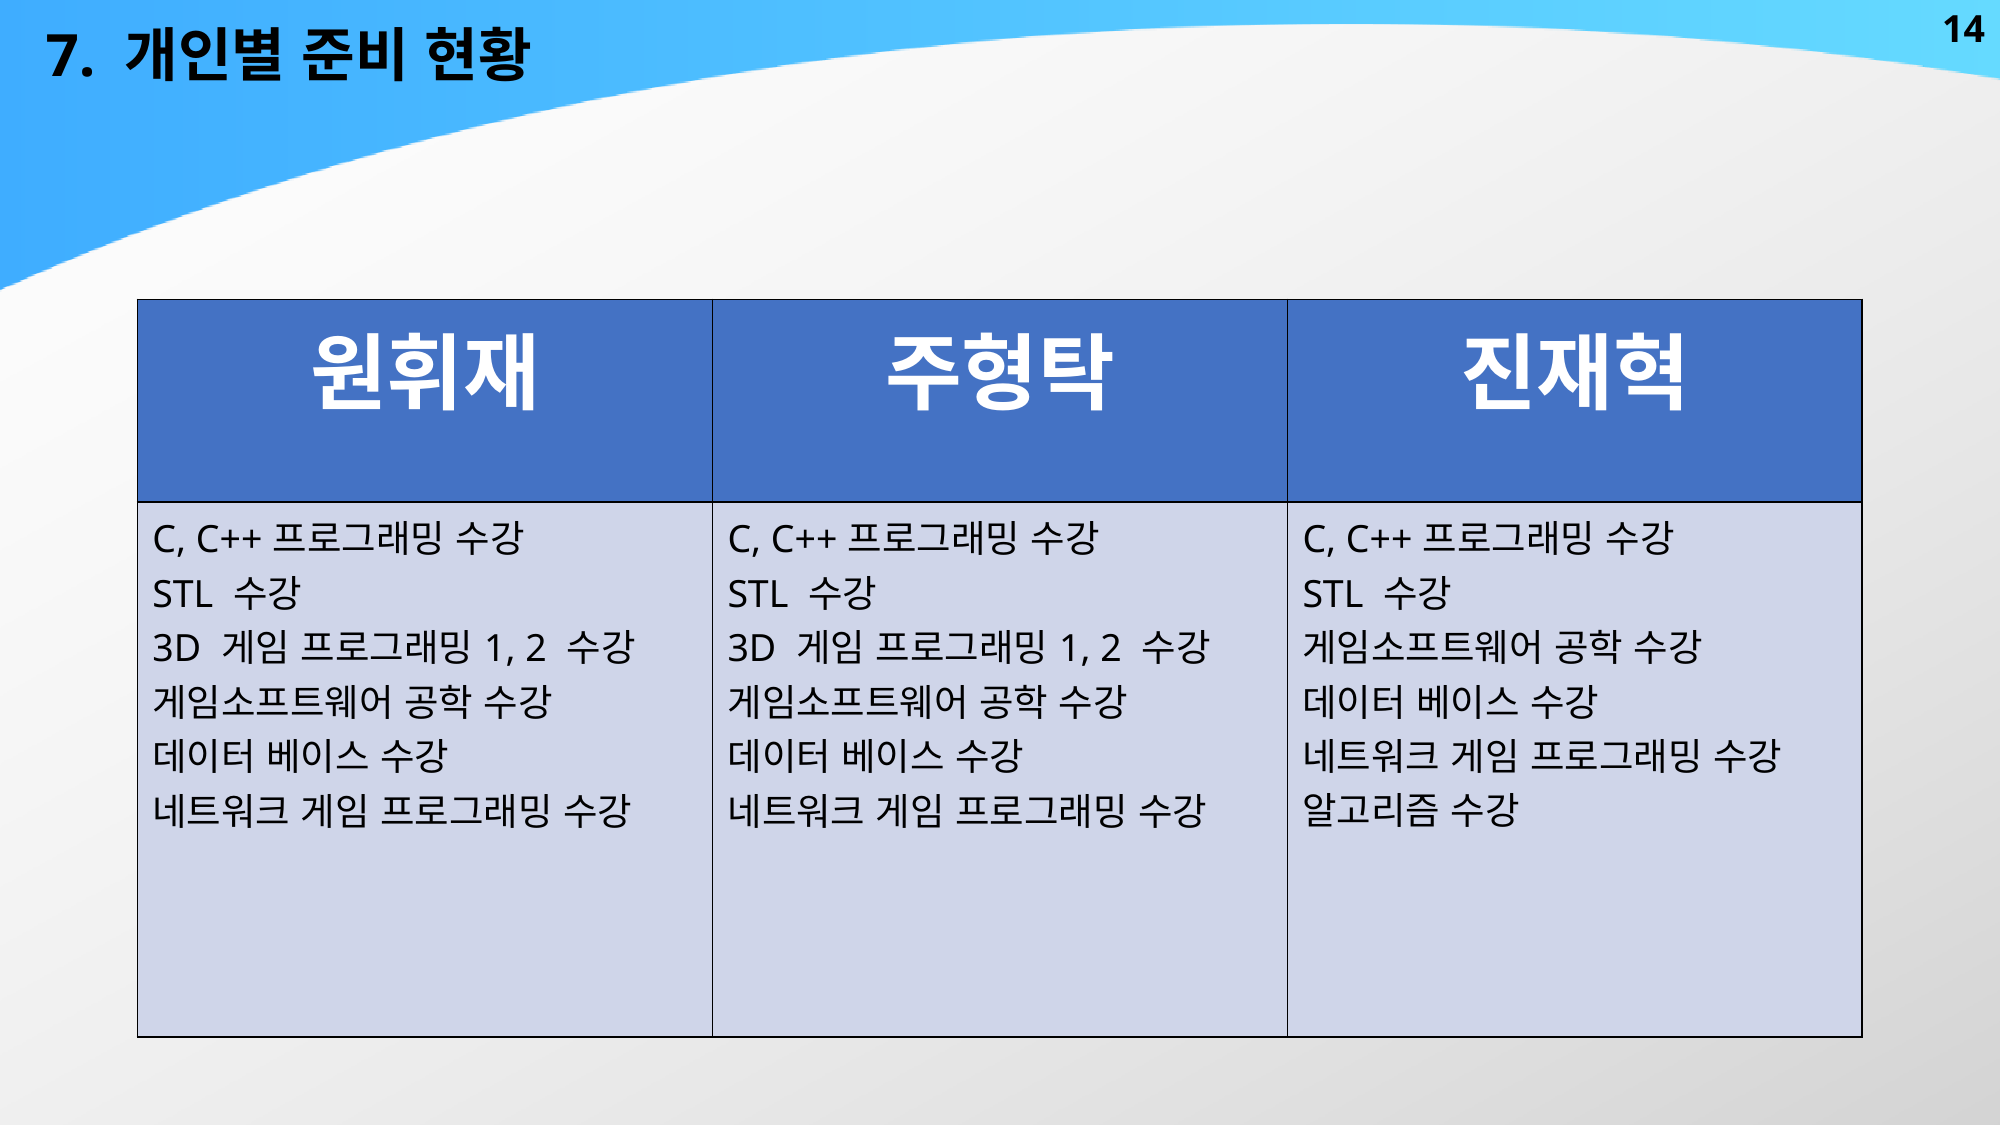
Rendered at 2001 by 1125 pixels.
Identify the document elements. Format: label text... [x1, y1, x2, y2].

text_box 아이템 사용 [869, 0, 875, 24]
table_header 주형탁 [713, 300, 1287, 501]
table_cell C, C++프로그래밍 수강 STL 수강 3D 게임 프로그래밍1, 2 수강 게임소프트웨어 공학 수강 데이터 베이스 수강 네트워크 게임 프로그래밍 수강 [138, 503, 712, 1036]
slide_number 14 [1550, 0, 2000, 61]
table_cell C, C++프로그래밍 수강 STL 수강 게임소프트웨어 공학 수강 데이터 베이스 수강 네트워크 게임 프로그래밍 수강 알고리즘 수강 [1288, 503, 1861, 1036]
text_box 7. 개인별 준비 현황 [30, 10, 824, 96]
picture [0, 24, 2000, 1125]
table_header 진재혁 [1288, 300, 1861, 501]
table_header 원휘재 [138, 300, 712, 501]
table_cell C, C++프로그래밍 수강 STL 수강 3D 게임 프로그래밍1, 2 수강 게임소프트웨어 공학 수강 데이터 베이스 수강 네트워크 게임 프로그래밍 수강 [713, 503, 1287, 1036]
